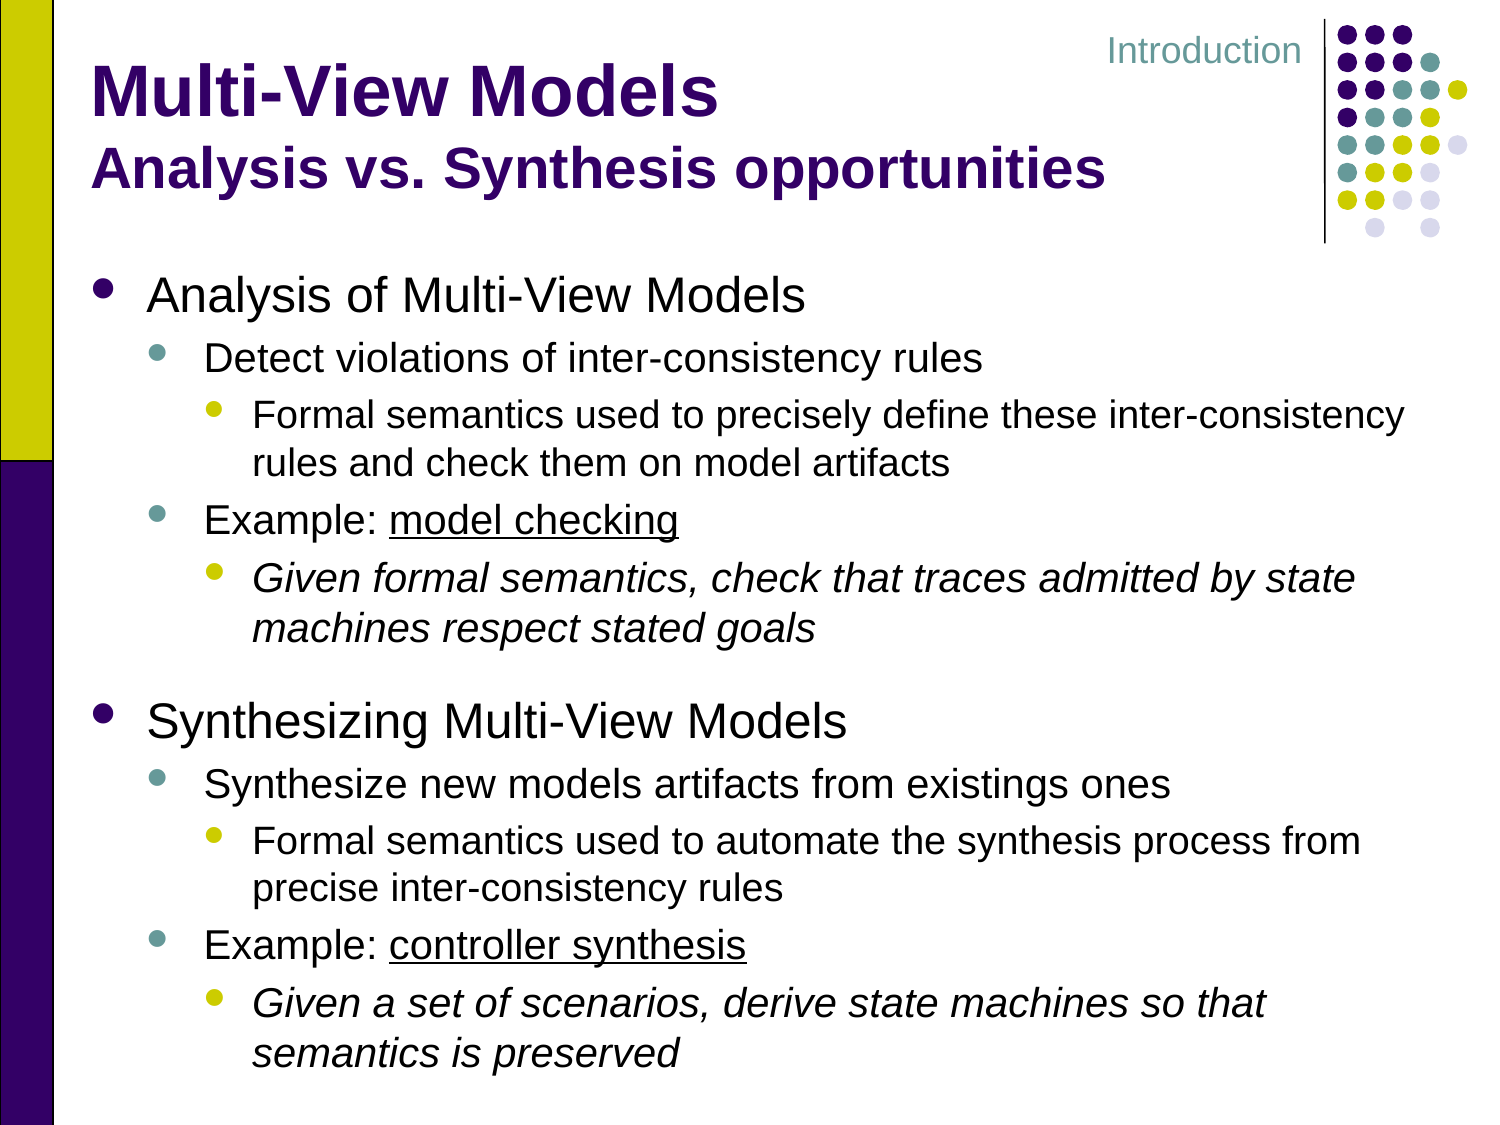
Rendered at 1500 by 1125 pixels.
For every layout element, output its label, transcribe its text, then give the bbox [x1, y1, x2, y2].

text_box Introduction [785, 18, 1317, 79]
list Analysis of Multi-View Models Detect violations of inter-consistency rules Formal semantics used to precisely define these inter-consistency rules and check them on model artifacts Example: model checking Given formal semantics, check that traces admitted by state machines respect stated goals Synthesizing Multi-View Models Synthesize new models artifacts from existings ones Formal semantics used to automate the synthesis process from precise inter-consistency rules Example: controller synthesis Given a set of scenarios, derive state machines so that semantics is preserved [74, 255, 1426, 1071]
title Multi-View Models Analysis vs. Synthesis opportunities [74, 19, 1313, 209]
